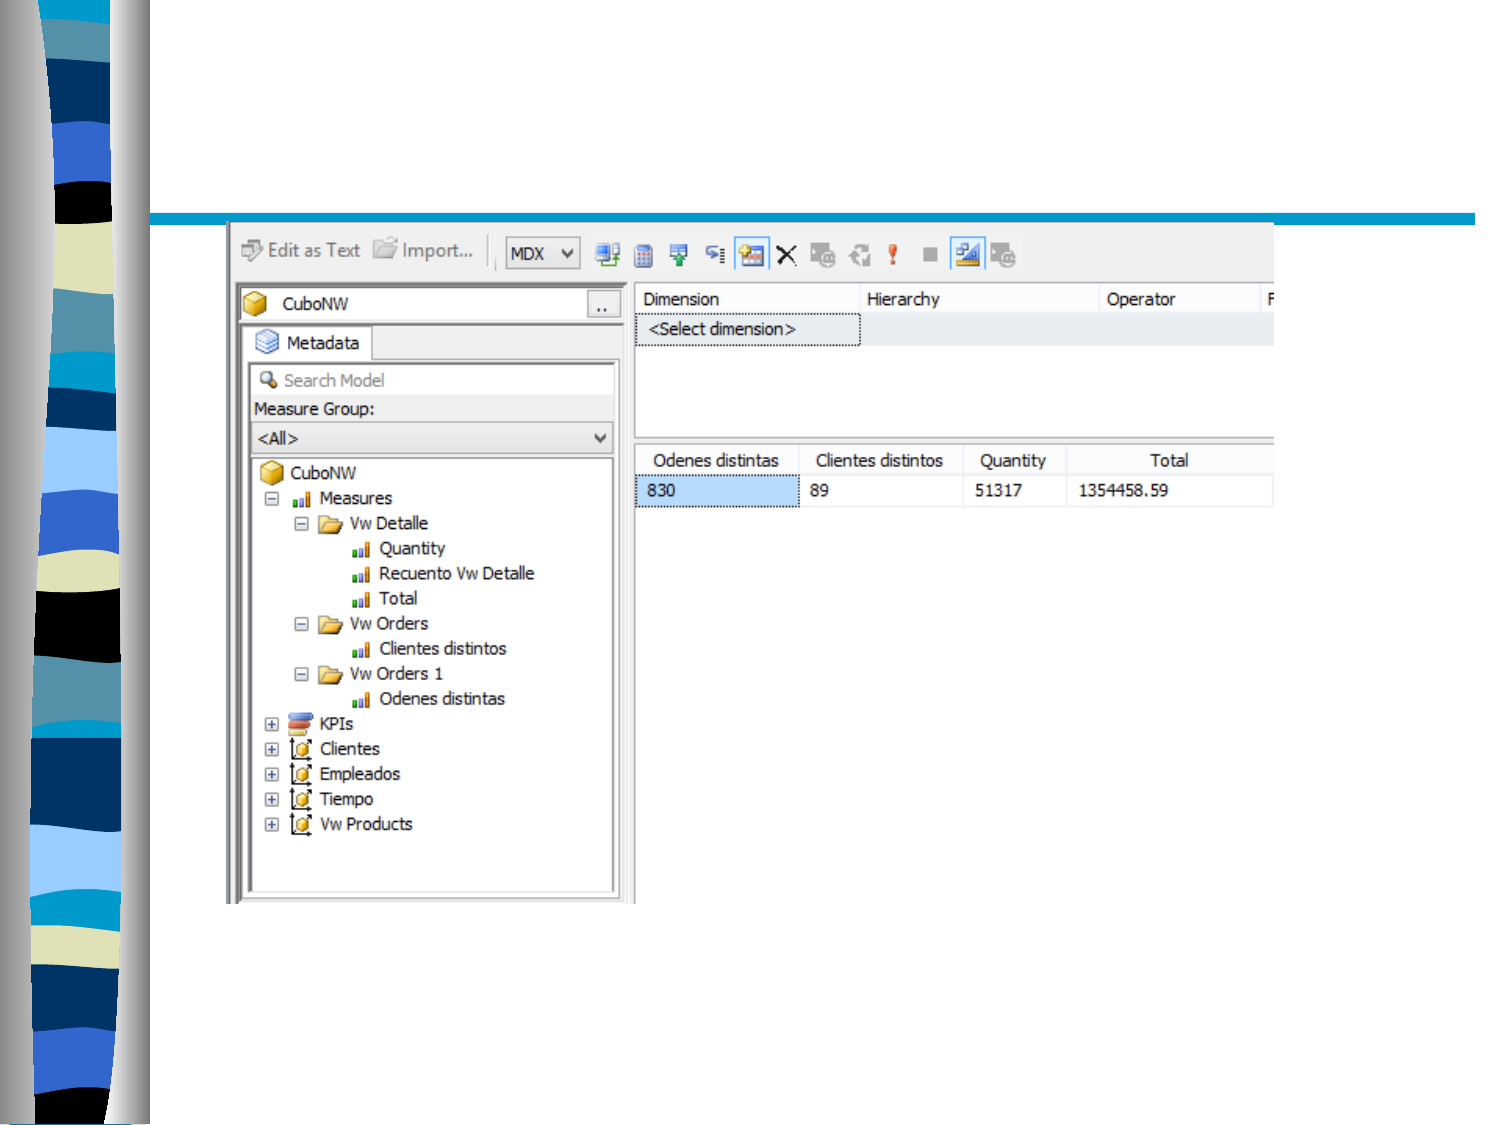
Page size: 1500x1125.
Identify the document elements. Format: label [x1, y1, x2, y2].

picture [226, 222, 1274, 904]
